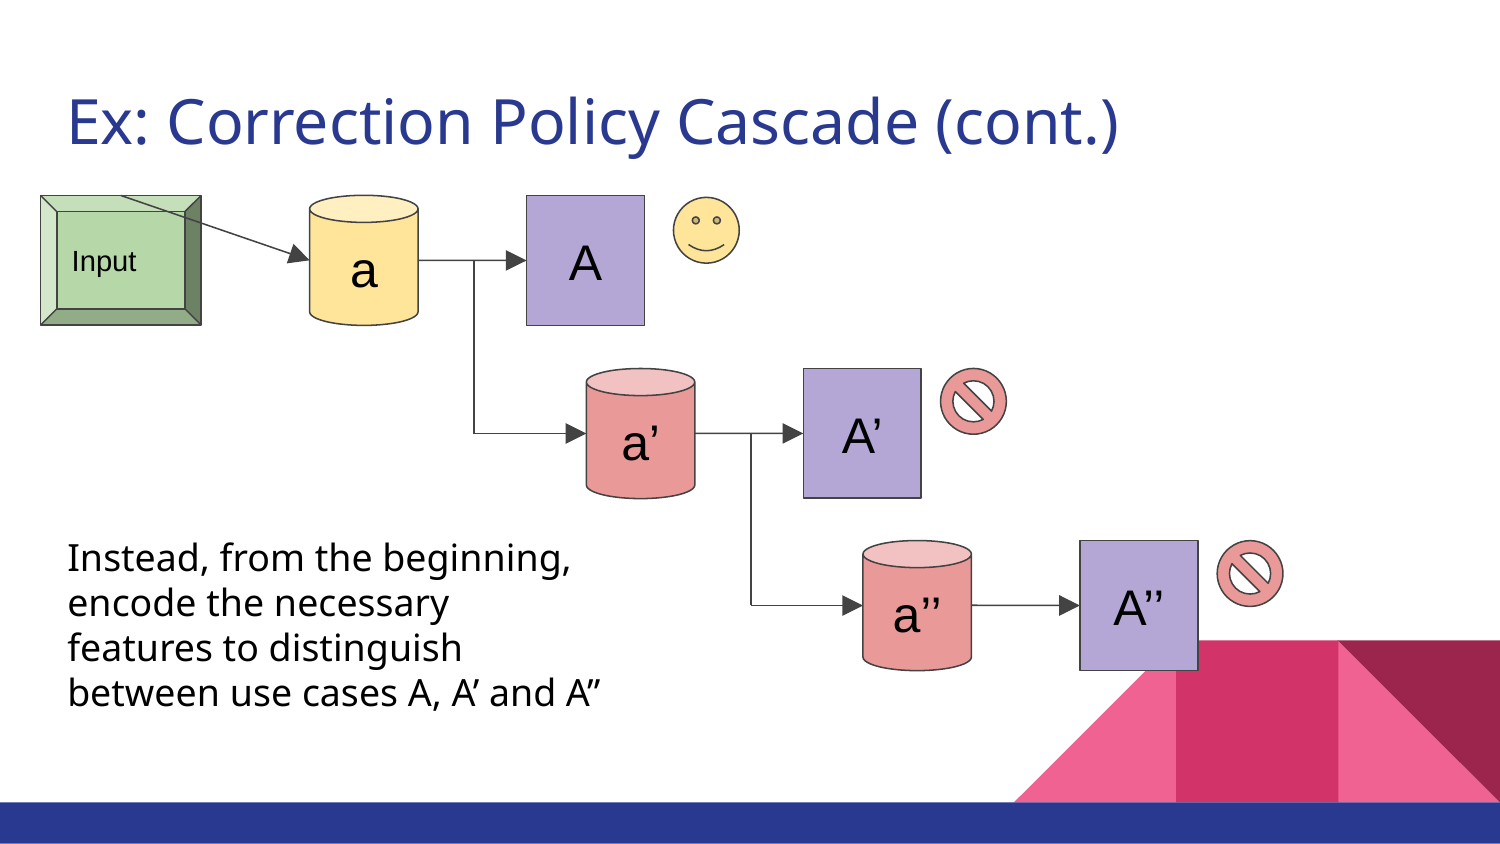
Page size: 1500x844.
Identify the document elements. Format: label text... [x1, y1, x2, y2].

text_box [673, 197, 740, 264]
text_box [1217, 540, 1283, 607]
text_box Instead, from the beginning, encode the necessary features to distinguish between use cases A, A’ and A’’ [52, 519, 618, 808]
text_box a [309, 195, 419, 326]
text_box A [526, 195, 645, 326]
text_box [940, 368, 1007, 435]
text_box A’’ [1079, 540, 1198, 671]
text_box a’’ [862, 540, 972, 671]
text_box Input [40, 195, 202, 326]
title Ex: Correction Policy Cascade (cont.) [51, 67, 1449, 167]
text_box a’ [586, 368, 695, 499]
text_box A’ [803, 368, 922, 499]
